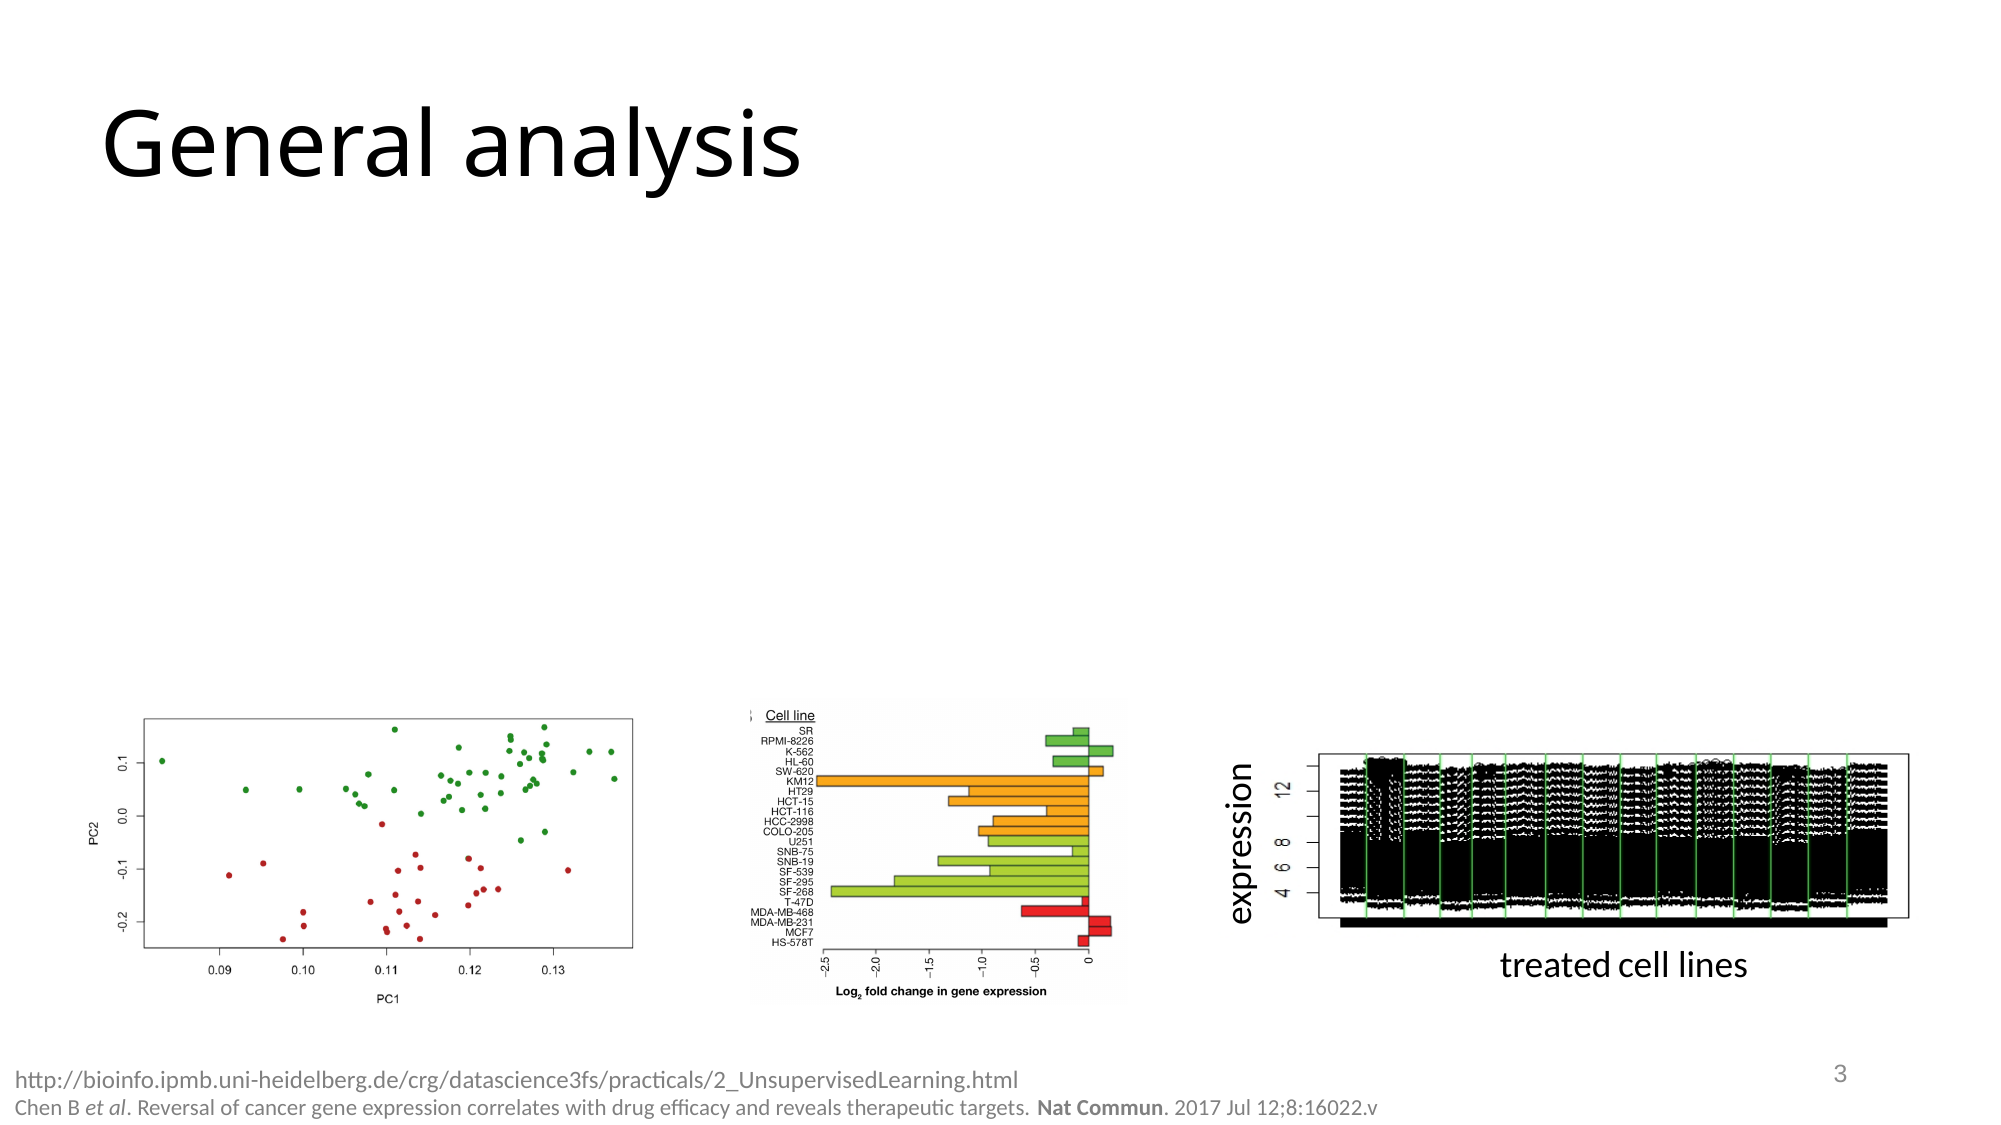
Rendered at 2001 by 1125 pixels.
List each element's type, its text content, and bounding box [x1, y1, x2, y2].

picture [85, 688, 656, 1014]
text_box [1205, 708, 1948, 994]
text_box http://bioinfo.ipmb.uni-heidelberg.de/crg/datascience3fs/practicals/2_UnsupervisedLearning.html [0, 1056, 1200, 1085]
picture [750, 697, 1128, 1005]
slide_number 3 [1412, 1042, 1863, 1085]
text_box Chen B et al. Reversal of cancer gene expression correlates with drug efficacy and reveals therapeutic targets. Nat Commun. 2017 Jul 12;8:16022.v [0, 1085, 1970, 1125]
title General analysis [85, 38, 1811, 256]
